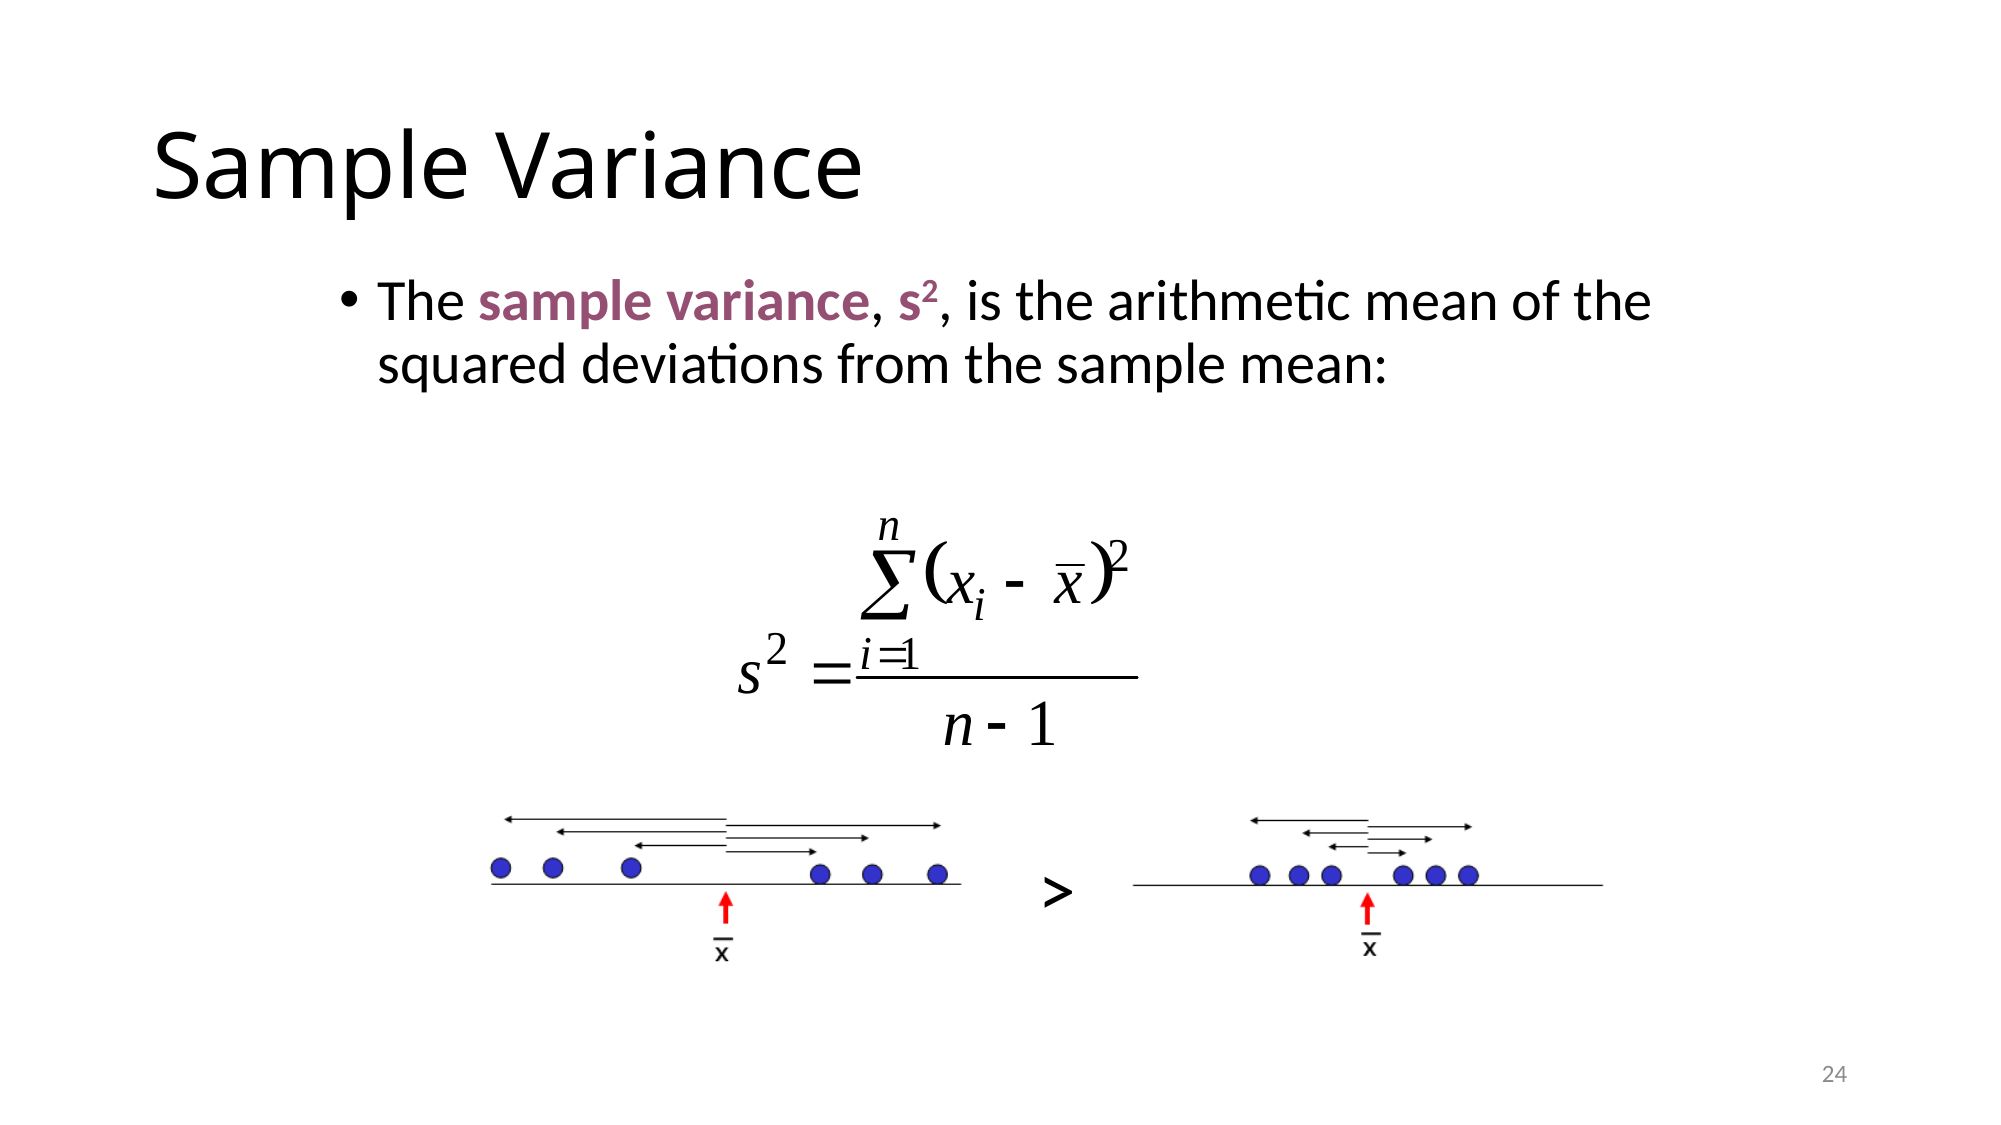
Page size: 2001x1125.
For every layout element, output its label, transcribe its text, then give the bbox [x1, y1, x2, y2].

text_box > [1024, 834, 1092, 939]
picture [1118, 810, 1617, 966]
list The sample variance, s2, is the arithmetic mean of the squared deviations from the sample mean: [324, 262, 1675, 531]
title Sample Variance [137, 59, 1863, 278]
text_box [940, 810, 1703, 1083]
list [728, 491, 1150, 760]
slide_number 24 [1412, 1042, 1863, 1103]
picture [480, 810, 979, 975]
